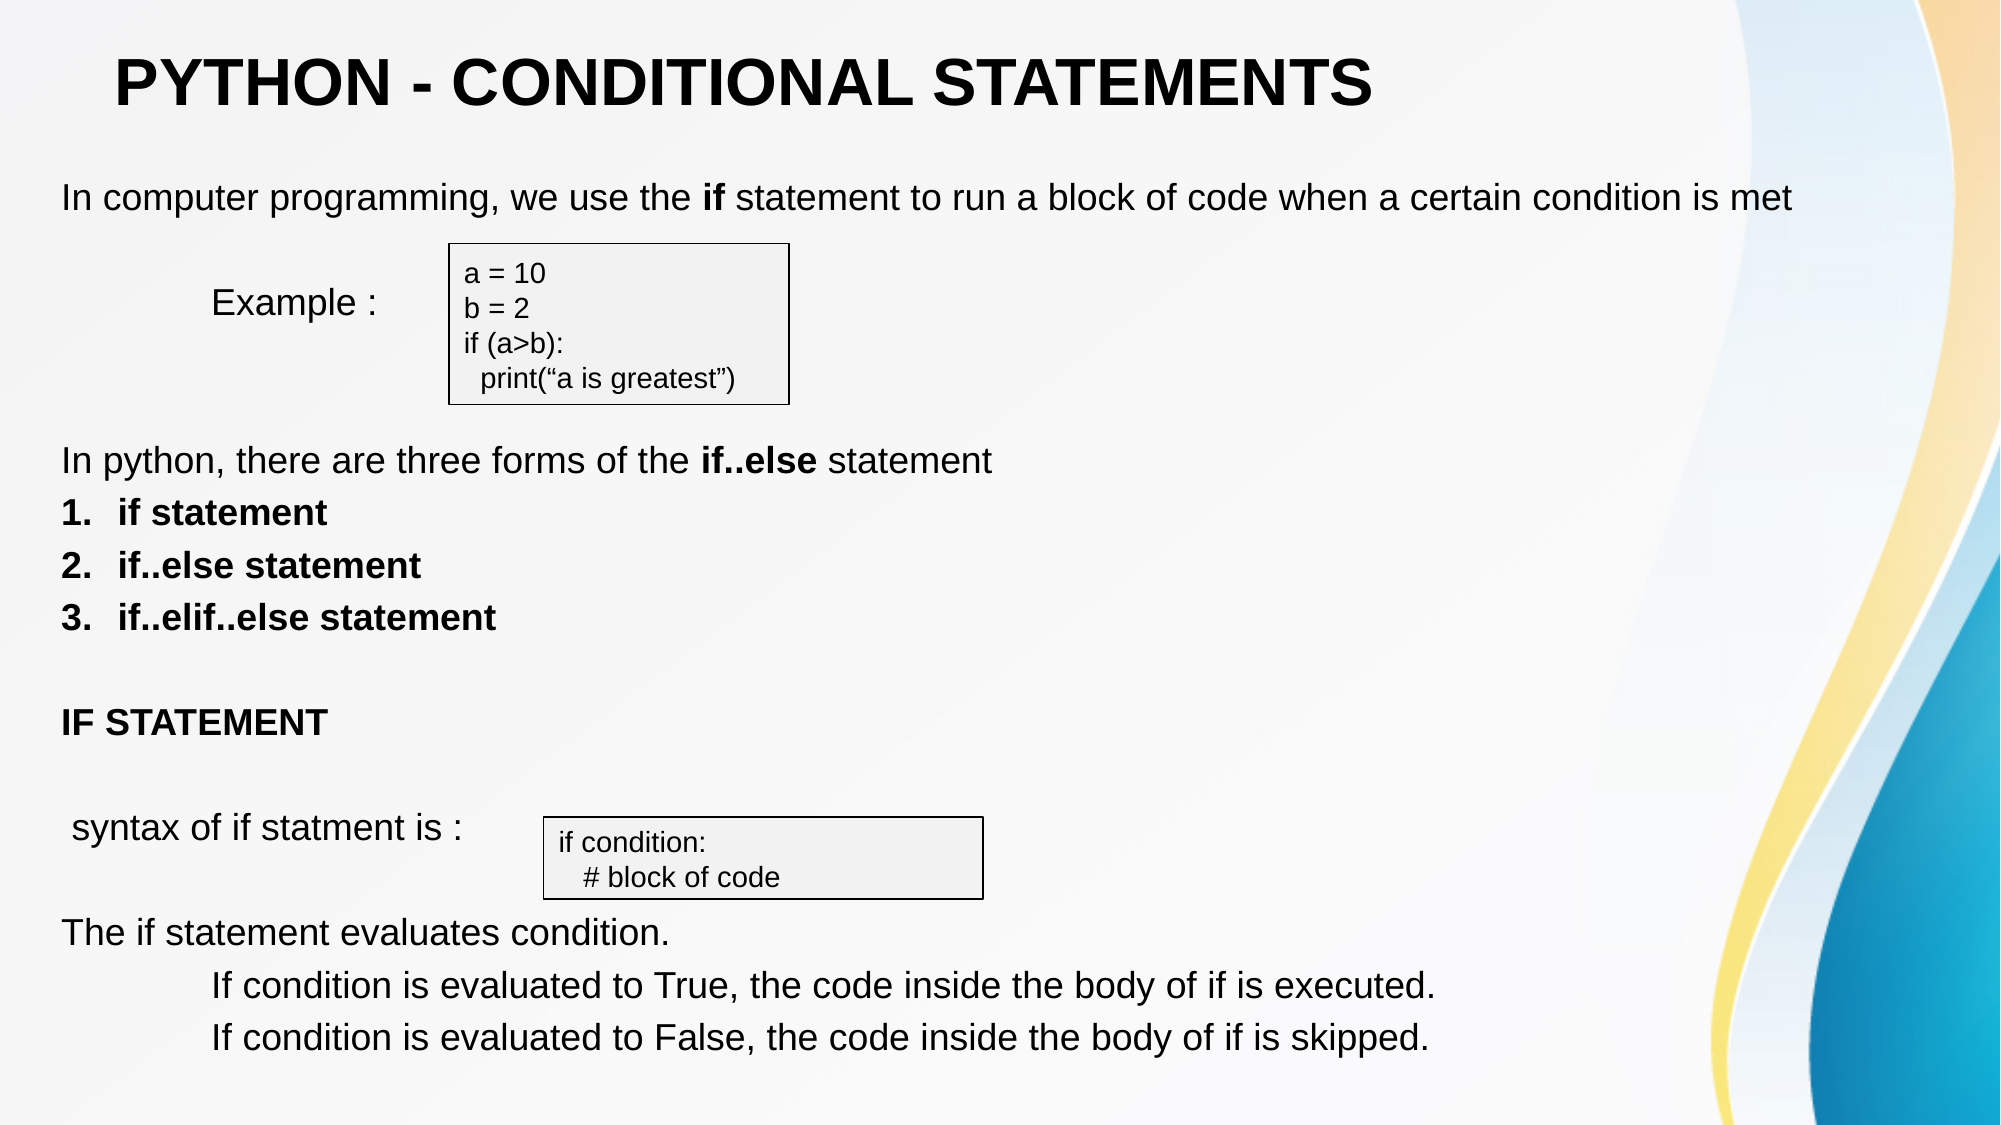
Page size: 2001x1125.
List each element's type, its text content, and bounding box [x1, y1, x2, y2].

list In computer programming, we use the if statement to run a block of code when a certain condition is met Example : In python, there are three forms of the if..else statement if statement if..else statement if..elif..else statement IF STATEMENT syntax of if statment is : The if statement evaluates condition. If condition is evaluated to True, the code inside the body of if is executed. If condition is evaluated to False, the code inside the body of if is skipped. [46, 165, 1971, 979]
title PYTHON - CONDITIONAL STATEMENTS [99, 30, 1901, 127]
text_box if condition: # block of code [543, 817, 983, 900]
text_box a = 10 b = 2 if (a>b): print(“a is greatest”) [448, 243, 789, 405]
picture [0, 0, 2001, 1125]
